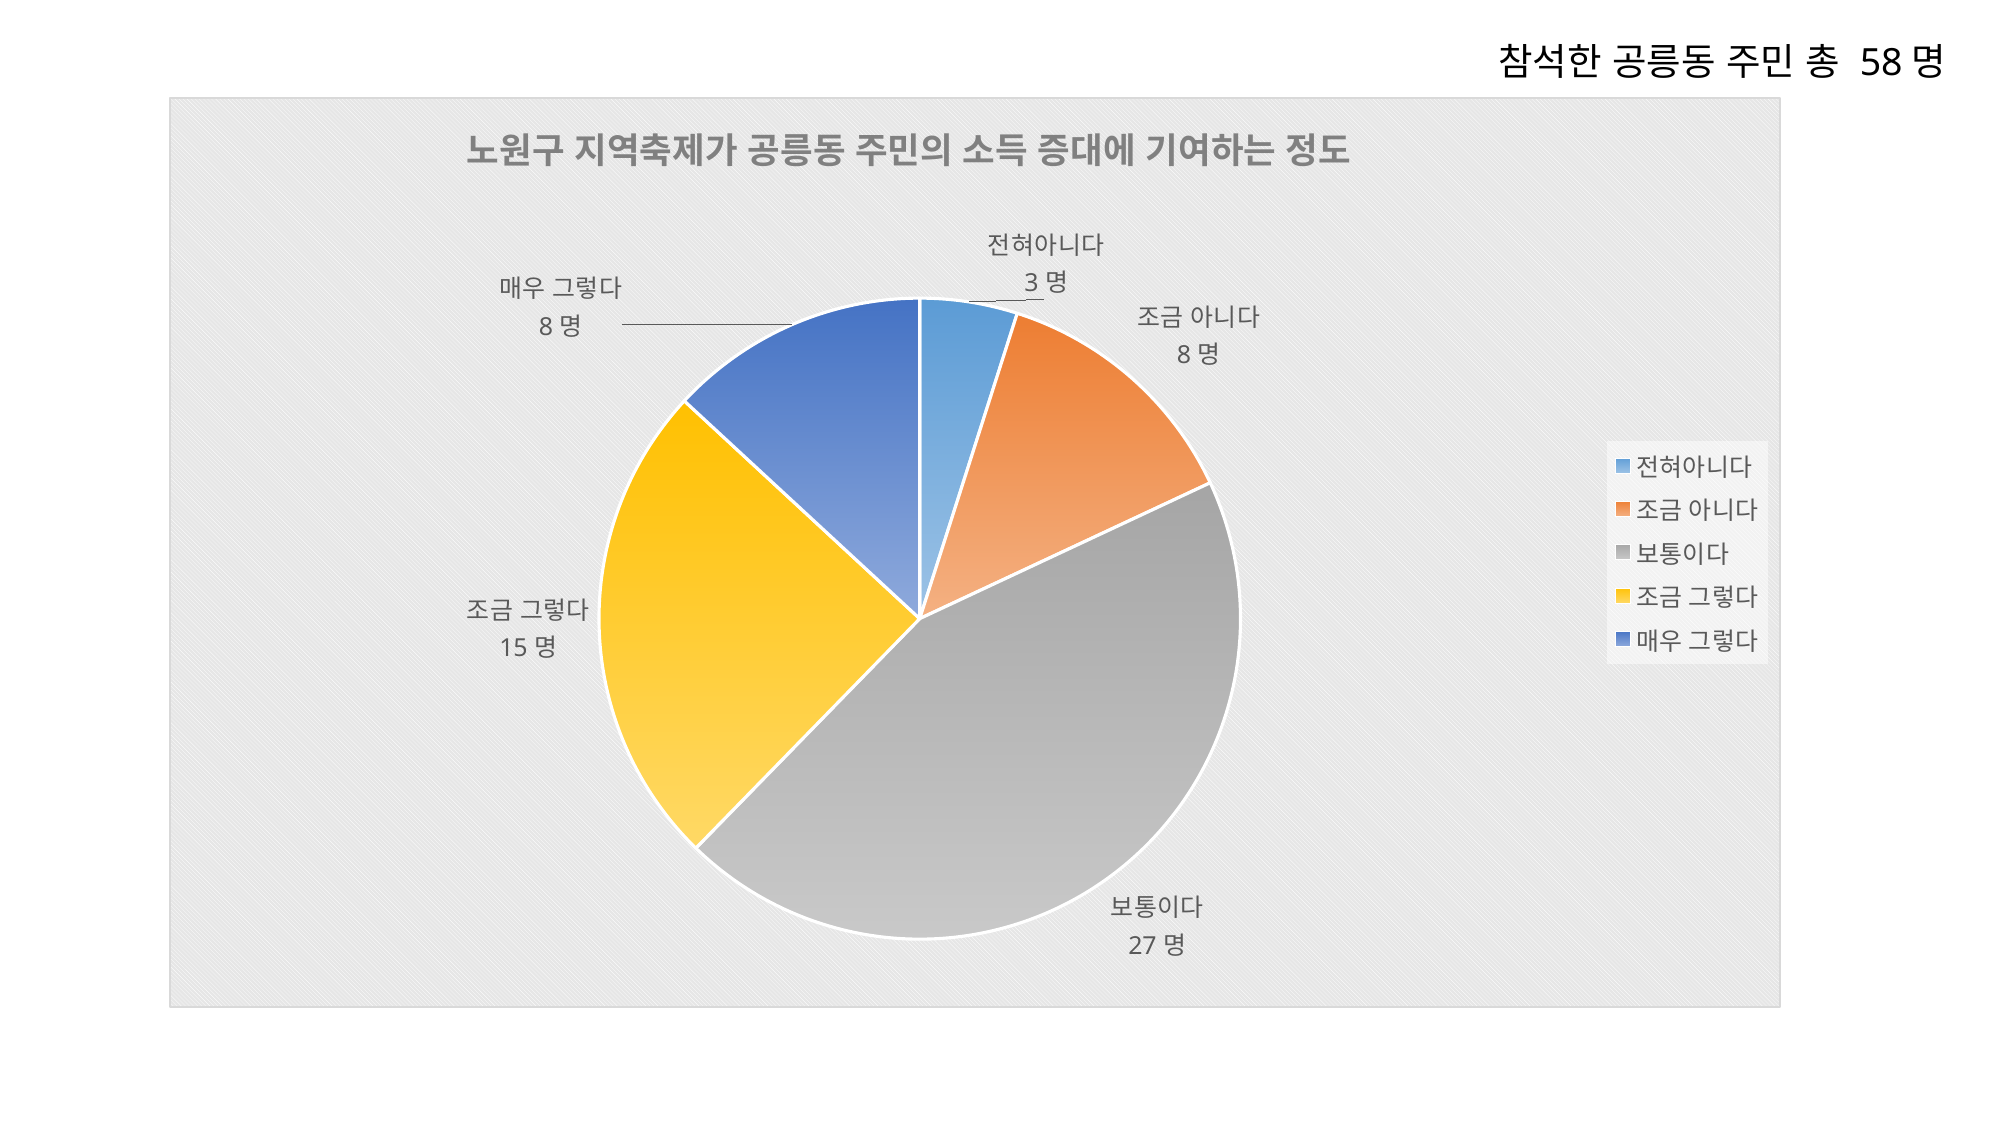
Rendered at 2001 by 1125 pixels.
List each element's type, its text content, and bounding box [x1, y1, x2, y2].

text_box 참석한 공릉동 주민 총 58명 [1483, 30, 1962, 91]
chart [168, 97, 1781, 1008]
